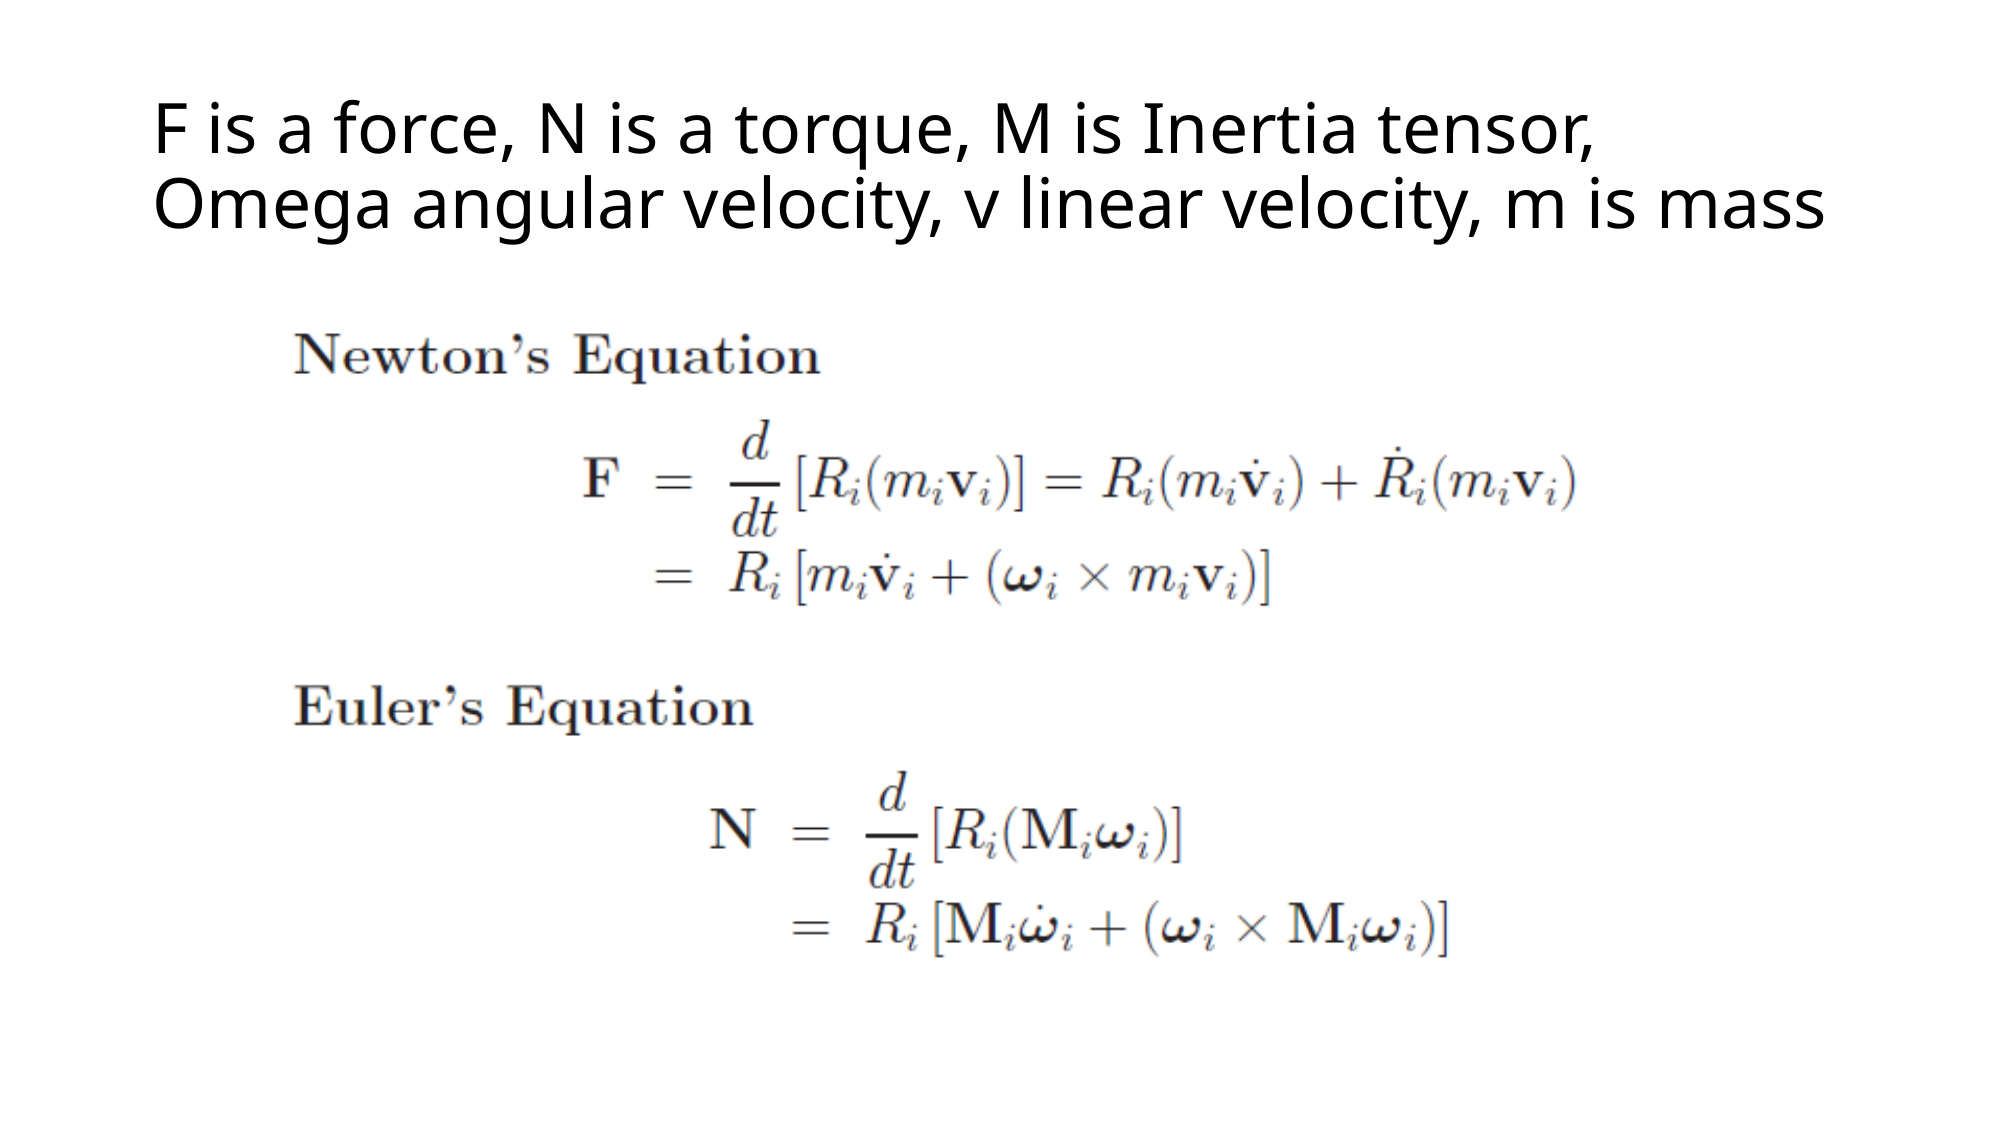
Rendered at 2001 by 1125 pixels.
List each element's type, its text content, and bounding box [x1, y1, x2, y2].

title F is a force, N is a torque, M is Inertia tensor, Omega angular velocity, v linear velocity, m is mass [137, 59, 1863, 278]
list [275, 305, 1725, 1008]
